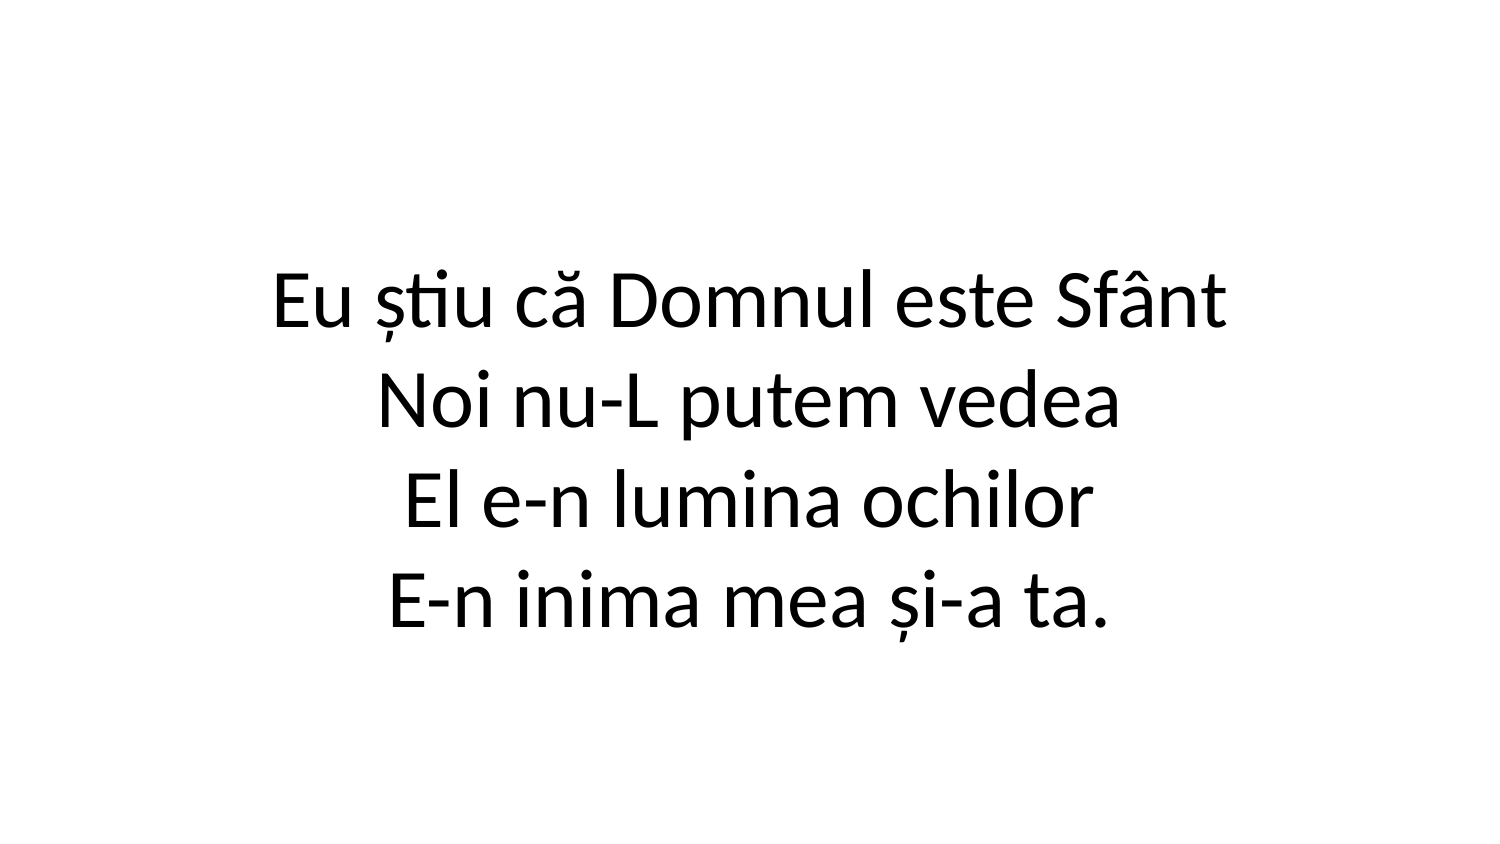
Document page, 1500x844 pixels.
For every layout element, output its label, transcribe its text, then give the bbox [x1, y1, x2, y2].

text_box Eu știu că Domnul este Sfânt Noi nu-L putem vedea El e-n lumina ochilor E-n inima mea și-a ta. [256, 192, 1244, 652]
